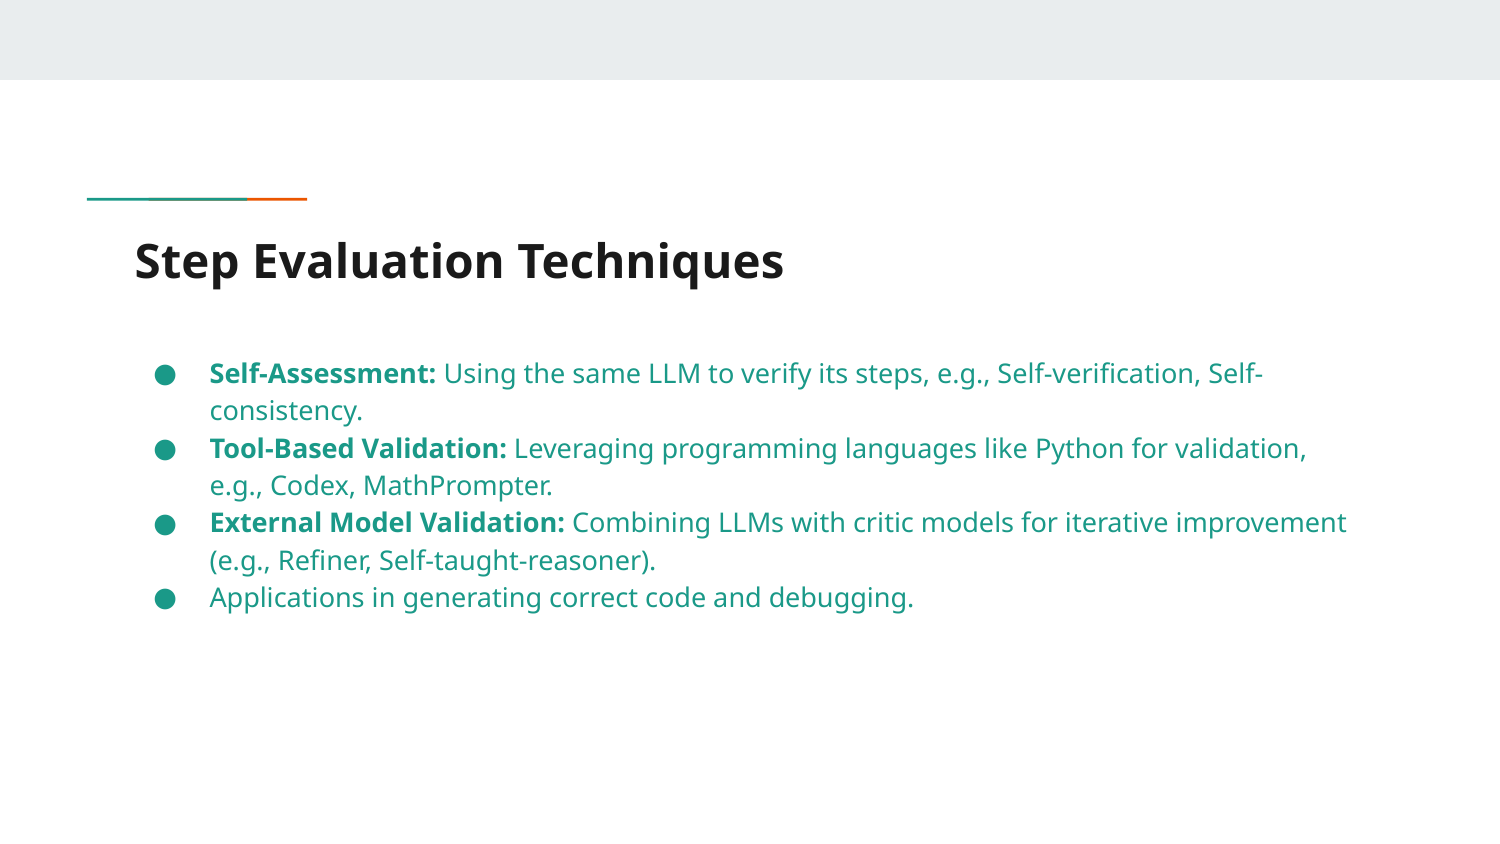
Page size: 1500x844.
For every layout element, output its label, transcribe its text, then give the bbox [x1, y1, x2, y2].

title Step Evaluation Techniques [119, 216, 1381, 278]
list Self-Assessment: Using the same LLM to verify its steps, e.g., Self-verification, Self-consistency. Tool-Based Validation: Leveraging programming languages like Python for validation, e.g., Codex, MathPrompter. External Model Validation: Combining LLMs with critic models for iterative improvement (e.g., Refiner, Self-taught-reasoner). Applications in generating correct code and debugging. [119, 278, 1381, 650]
